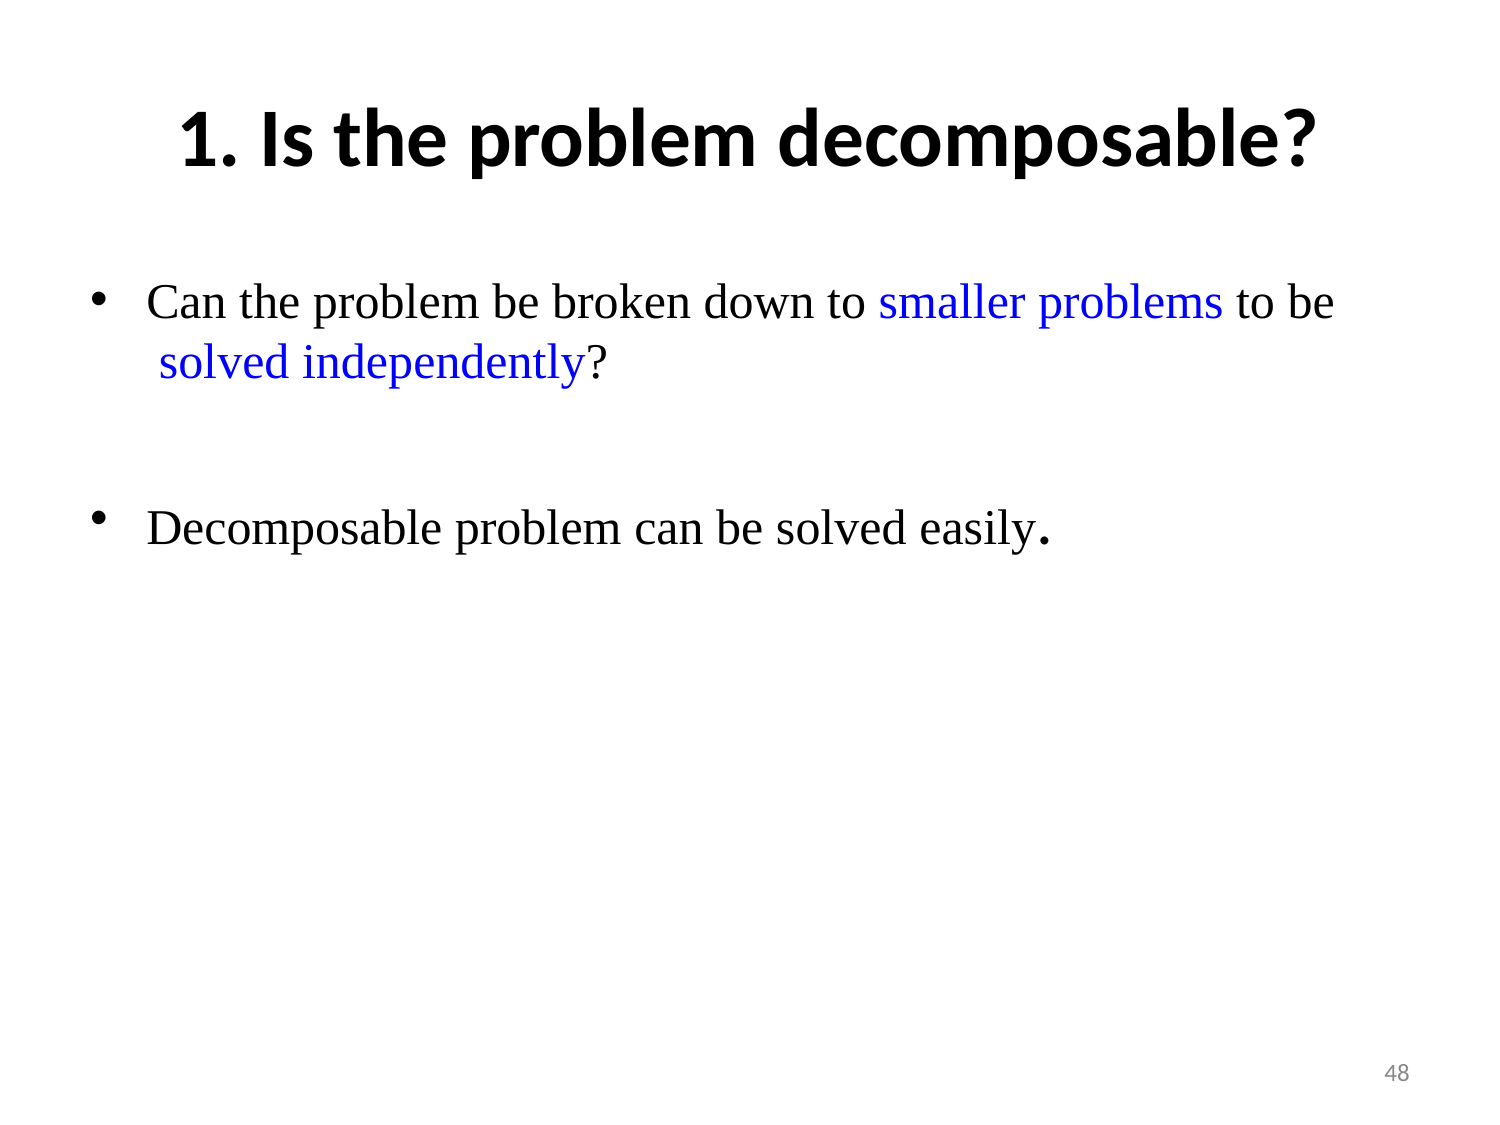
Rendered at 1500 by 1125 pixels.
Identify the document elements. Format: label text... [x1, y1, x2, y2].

text_box Can the problem be broken down to smaller problems to be solved independently? Decomposable problem can be solved easily. [87, 266, 1337, 558]
text_box 48 [1378, 1060, 1417, 1087]
title 1. Is the problem decomposable? [174, 81, 1327, 266]
